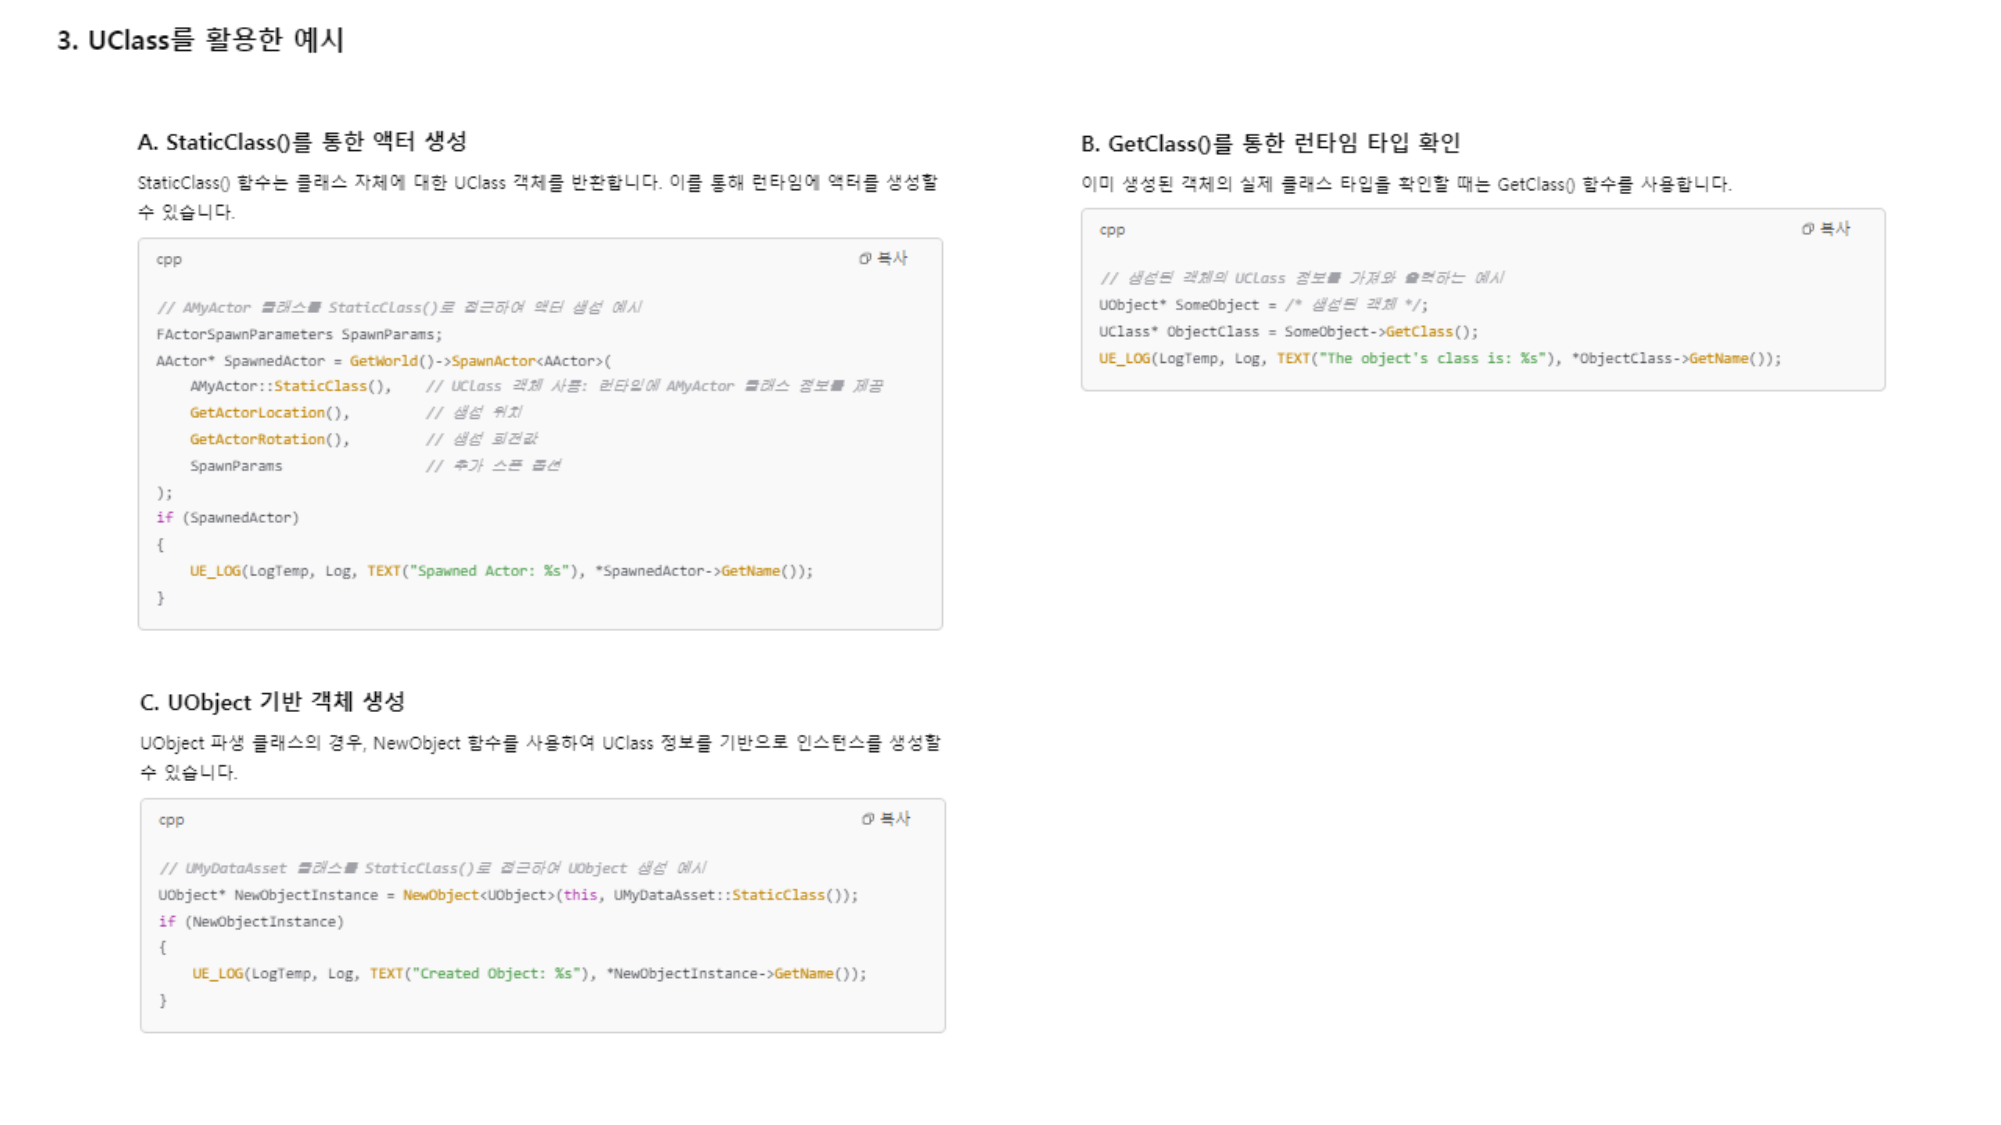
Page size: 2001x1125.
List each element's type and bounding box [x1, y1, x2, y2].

picture [27, 15, 371, 69]
picture [116, 125, 978, 645]
picture [1064, 125, 1916, 409]
picture [109, 679, 984, 1054]
